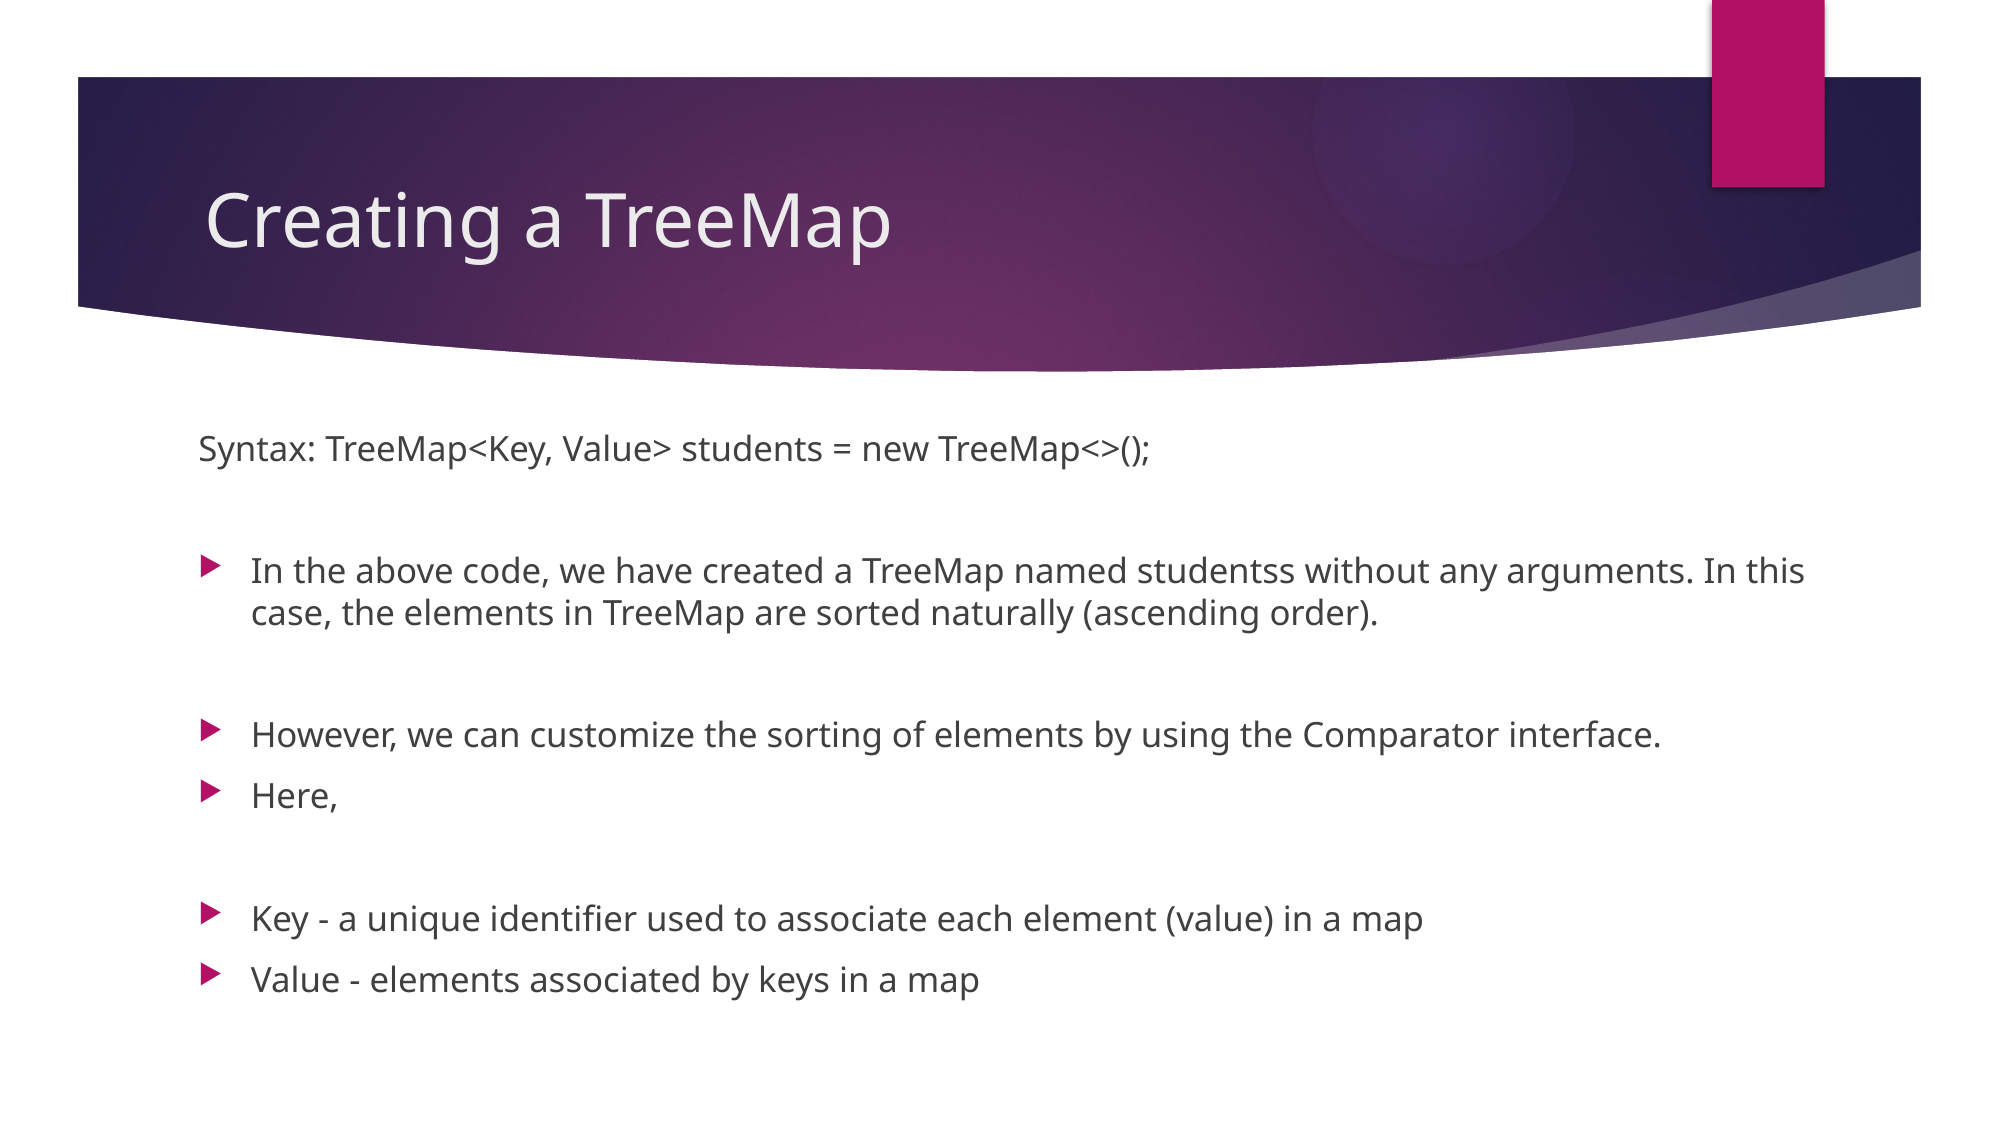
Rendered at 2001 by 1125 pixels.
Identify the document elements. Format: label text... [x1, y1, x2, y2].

list Syntax: TreeMap<Key, Value> students = new TreeMap<>(); In the above code, we have created a TreeMap named studentss without any arguments. In this case, the elements in TreeMap are sorted naturally (ascending order). However, we can customize the sorting of elements by using the Comparator interface. Here, Key - a unique identifier used to associate each element (value) in a map Value - elements associated by keys in a map [183, 296, 1909, 1011]
title Creating a TreeMap [189, 159, 1627, 276]
